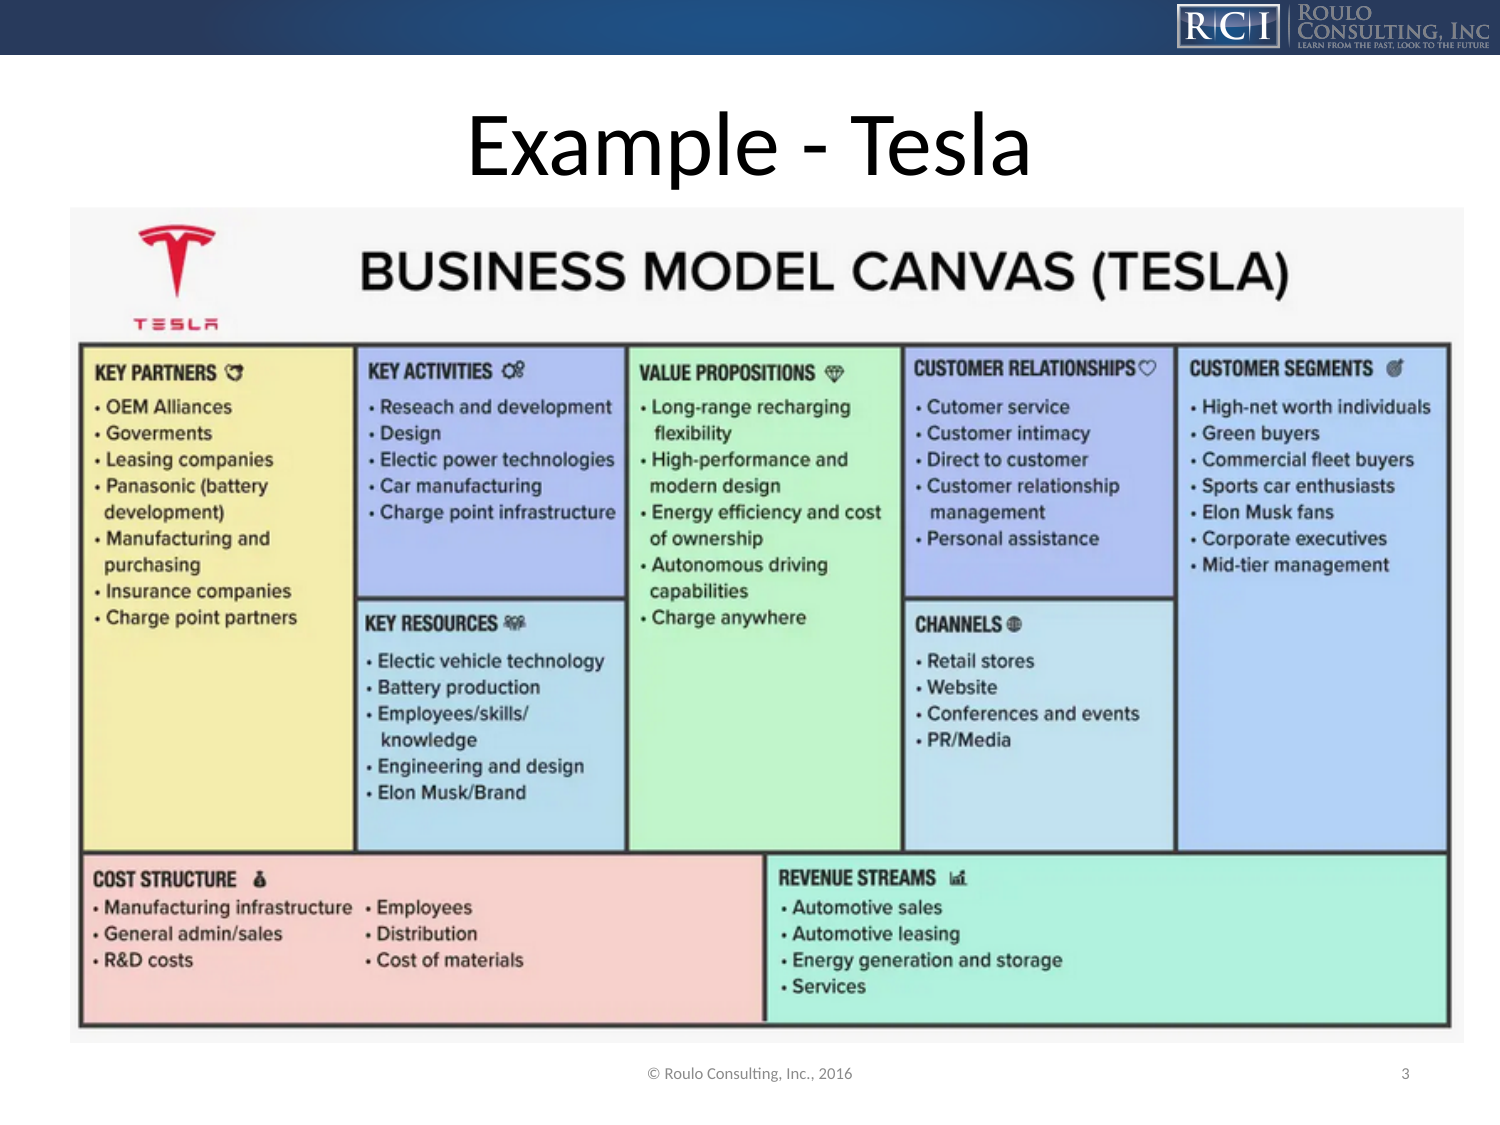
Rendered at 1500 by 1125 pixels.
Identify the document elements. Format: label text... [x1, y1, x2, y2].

slide_number 3 [1074, 1052, 1425, 1103]
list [69, 206, 1464, 1043]
title Example - Tesla [75, 45, 1425, 205]
footer © Roulo Consulting, Inc., 2016 [512, 1052, 988, 1103]
picture [0, 0, 1500, 55]
